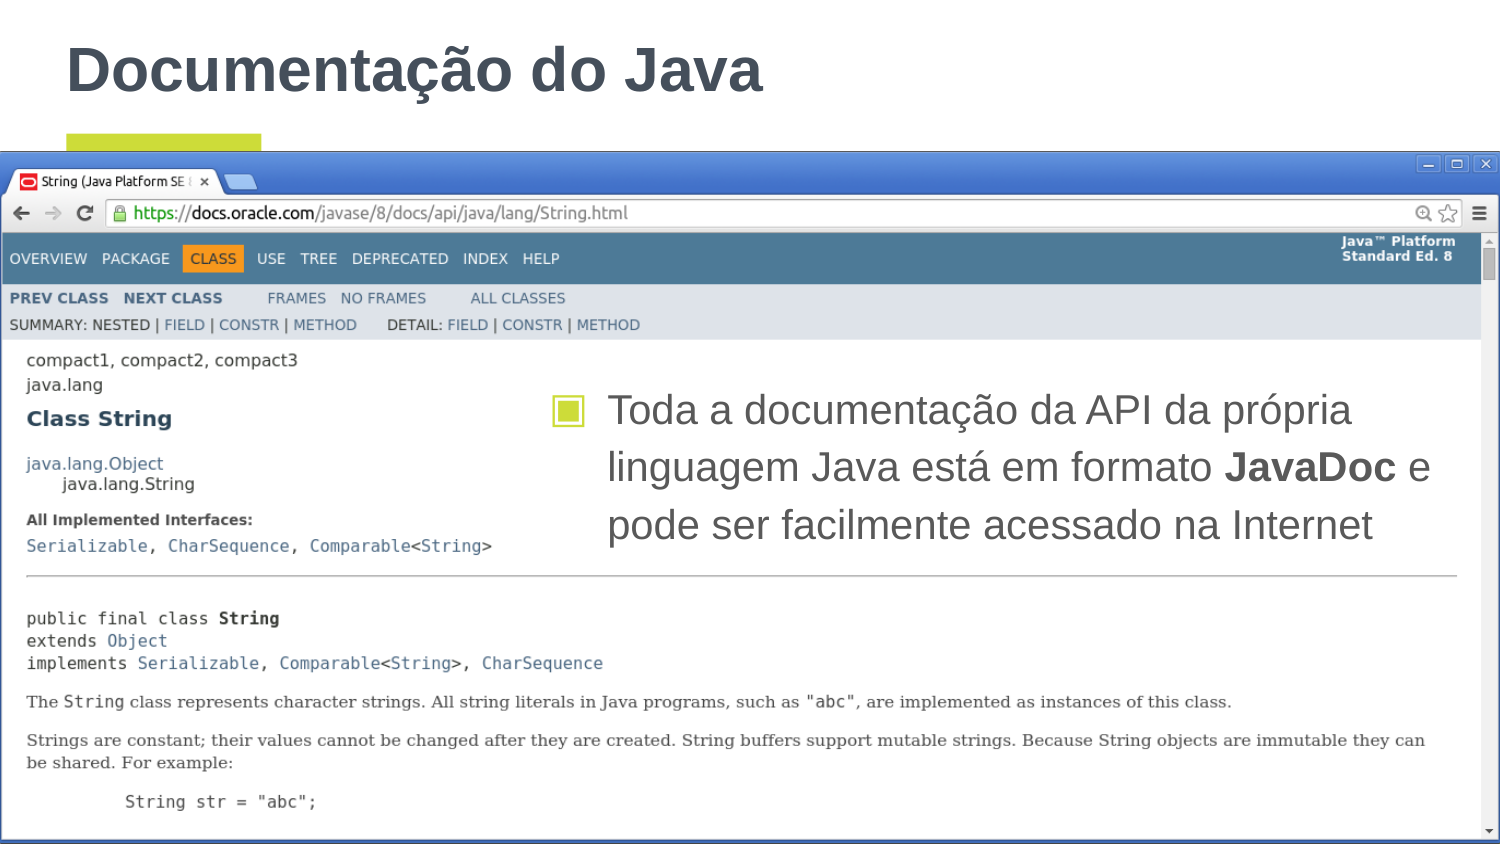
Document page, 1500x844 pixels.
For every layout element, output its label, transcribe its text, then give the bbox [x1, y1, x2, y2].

title Documentação do Java [51, 0, 1449, 134]
picture [0, 151, 1500, 844]
